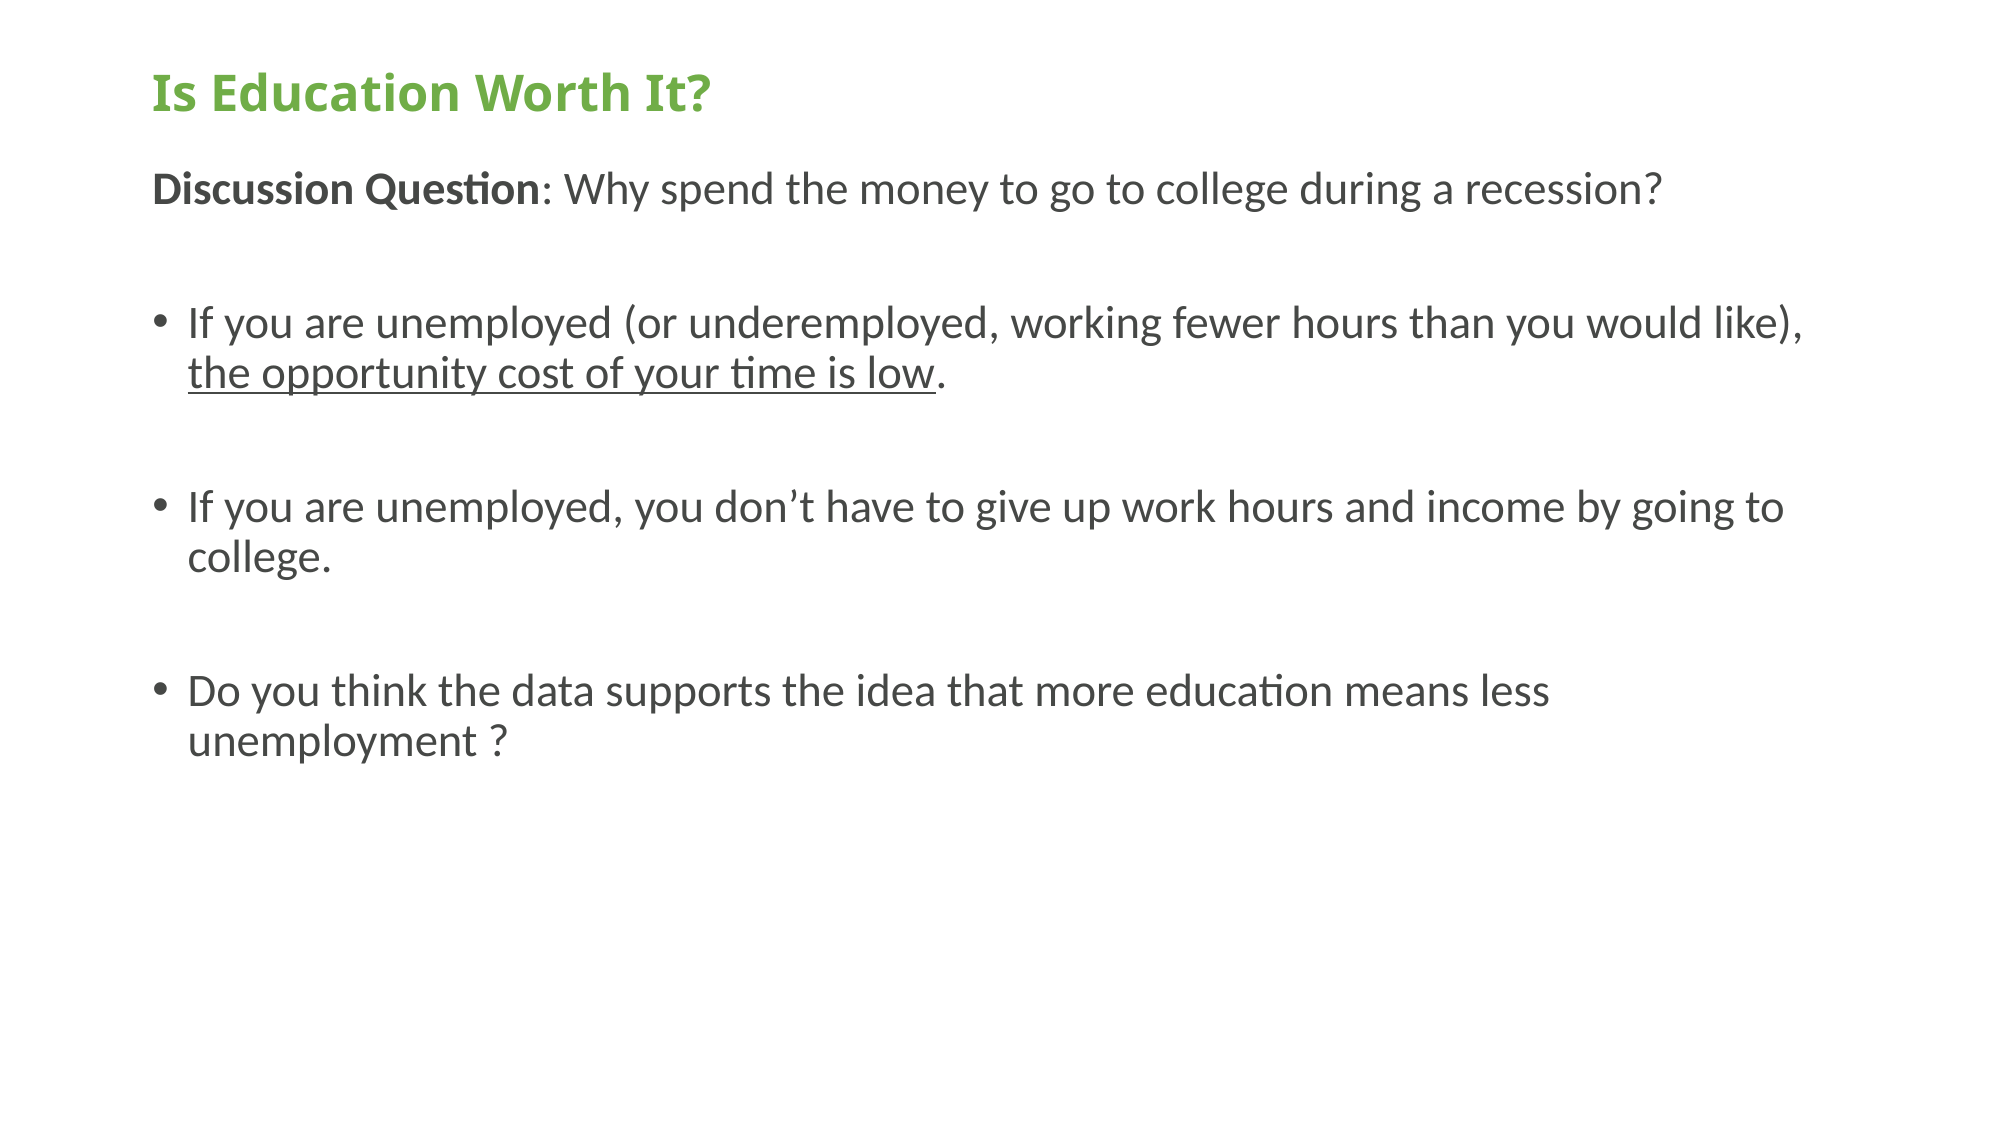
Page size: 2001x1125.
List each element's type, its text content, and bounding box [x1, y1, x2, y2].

list Discussion Question: Why spend the money to go to college during a recession? If you are unemployed (or underemployed, working fewer hours than you would like), the opportunity cost of your time is low. If you are unemployed, you don’t have to give up work hours and income by going to college. Do you think the data supports the idea that more education means less unemployment ? [137, 156, 1863, 780]
title Is Education Worth It? [137, 59, 1863, 130]
